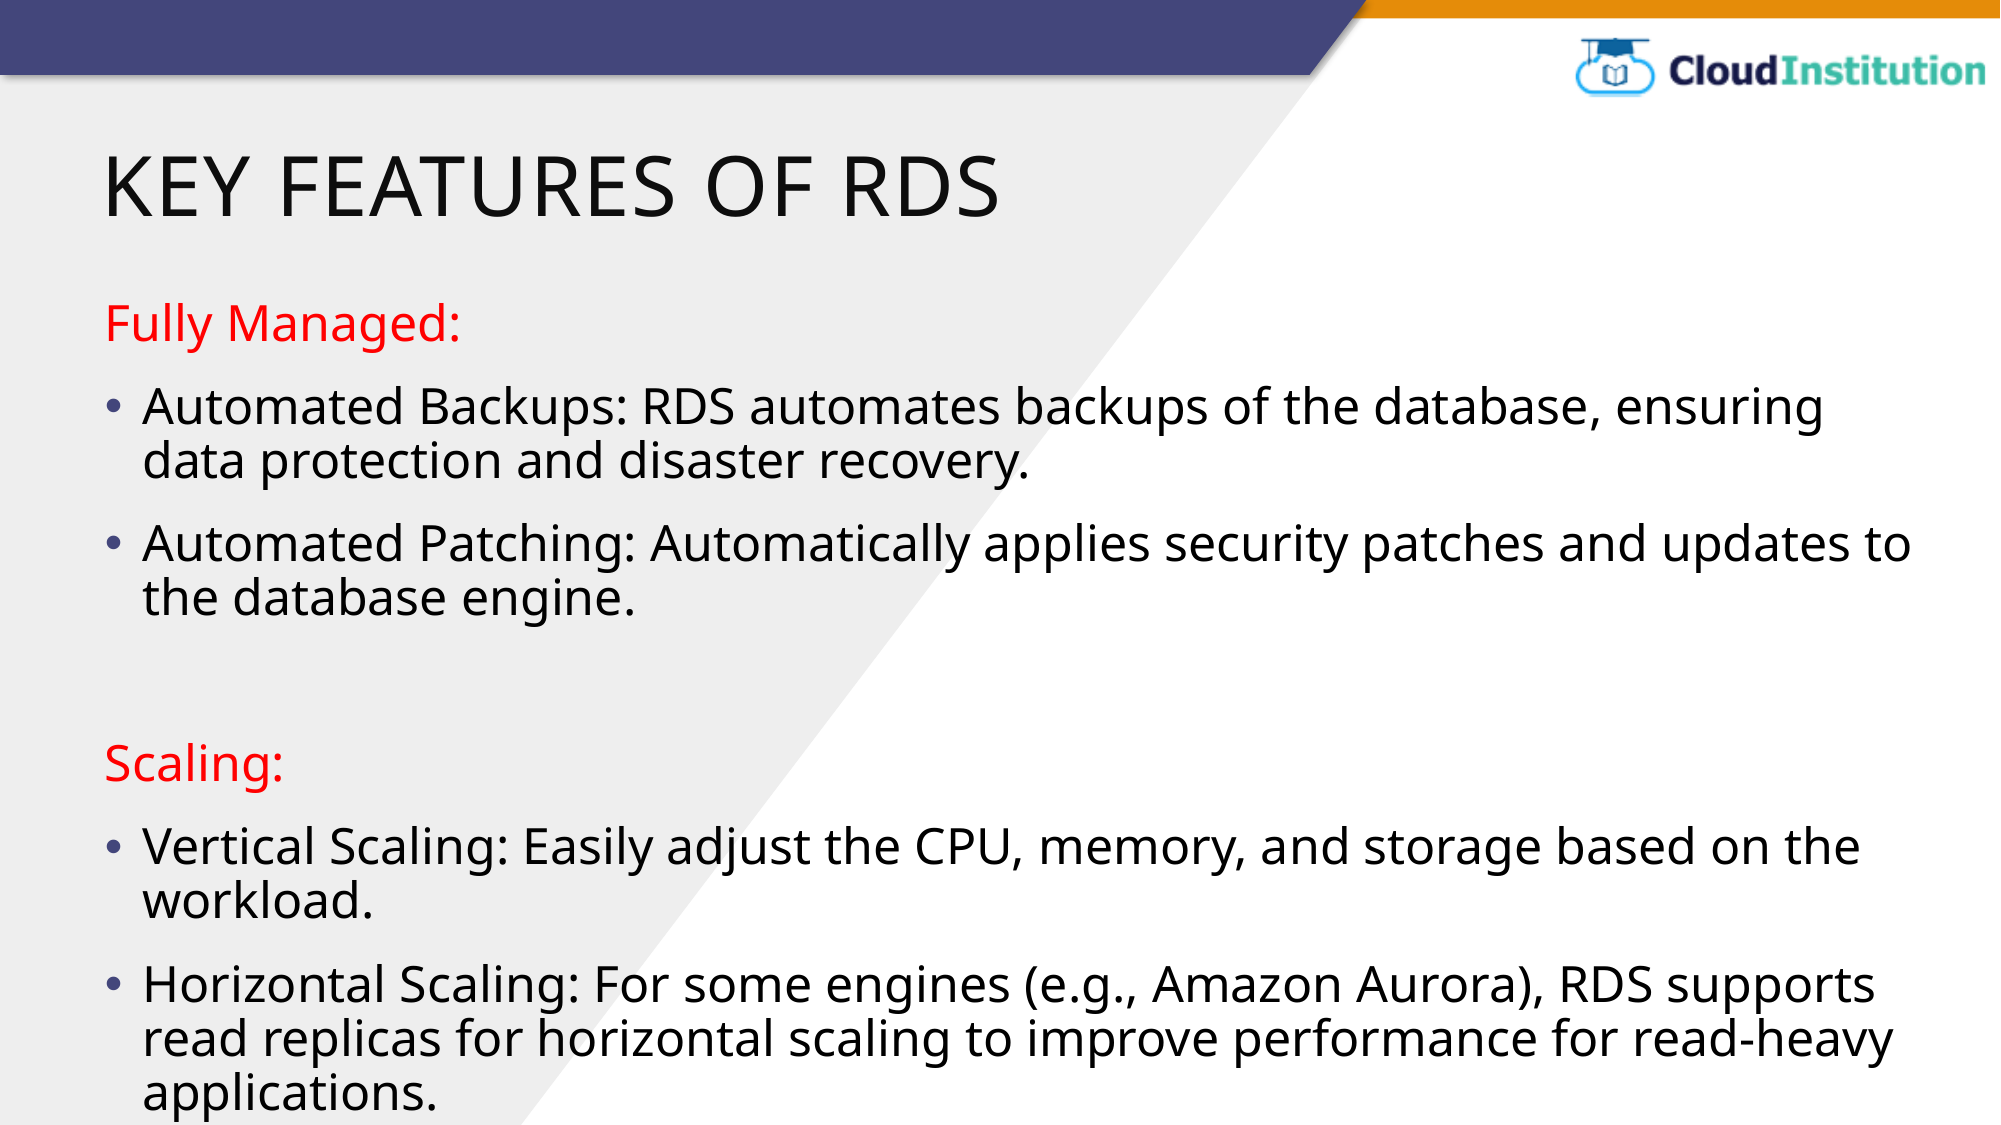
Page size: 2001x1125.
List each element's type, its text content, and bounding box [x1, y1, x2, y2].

title Key Features of RDS [86, 125, 1860, 242]
picture [1567, 20, 2001, 114]
text_box Fully Managed: Automated Backups: RDS automates backups of the database, ensuring data protection and disaster recovery. Automated Patching: Automatically applies security patches and updates to the database engine. Scaling: Vertical Scaling: Easily adjust the CPU, memory, and storage based on the workload. Horizontal Scaling: For some engines (e.g., Amazon Aurora), RDS supports read replicas for horizontal scaling to improve performance for read-heavy applications. [89, 290, 1949, 704]
